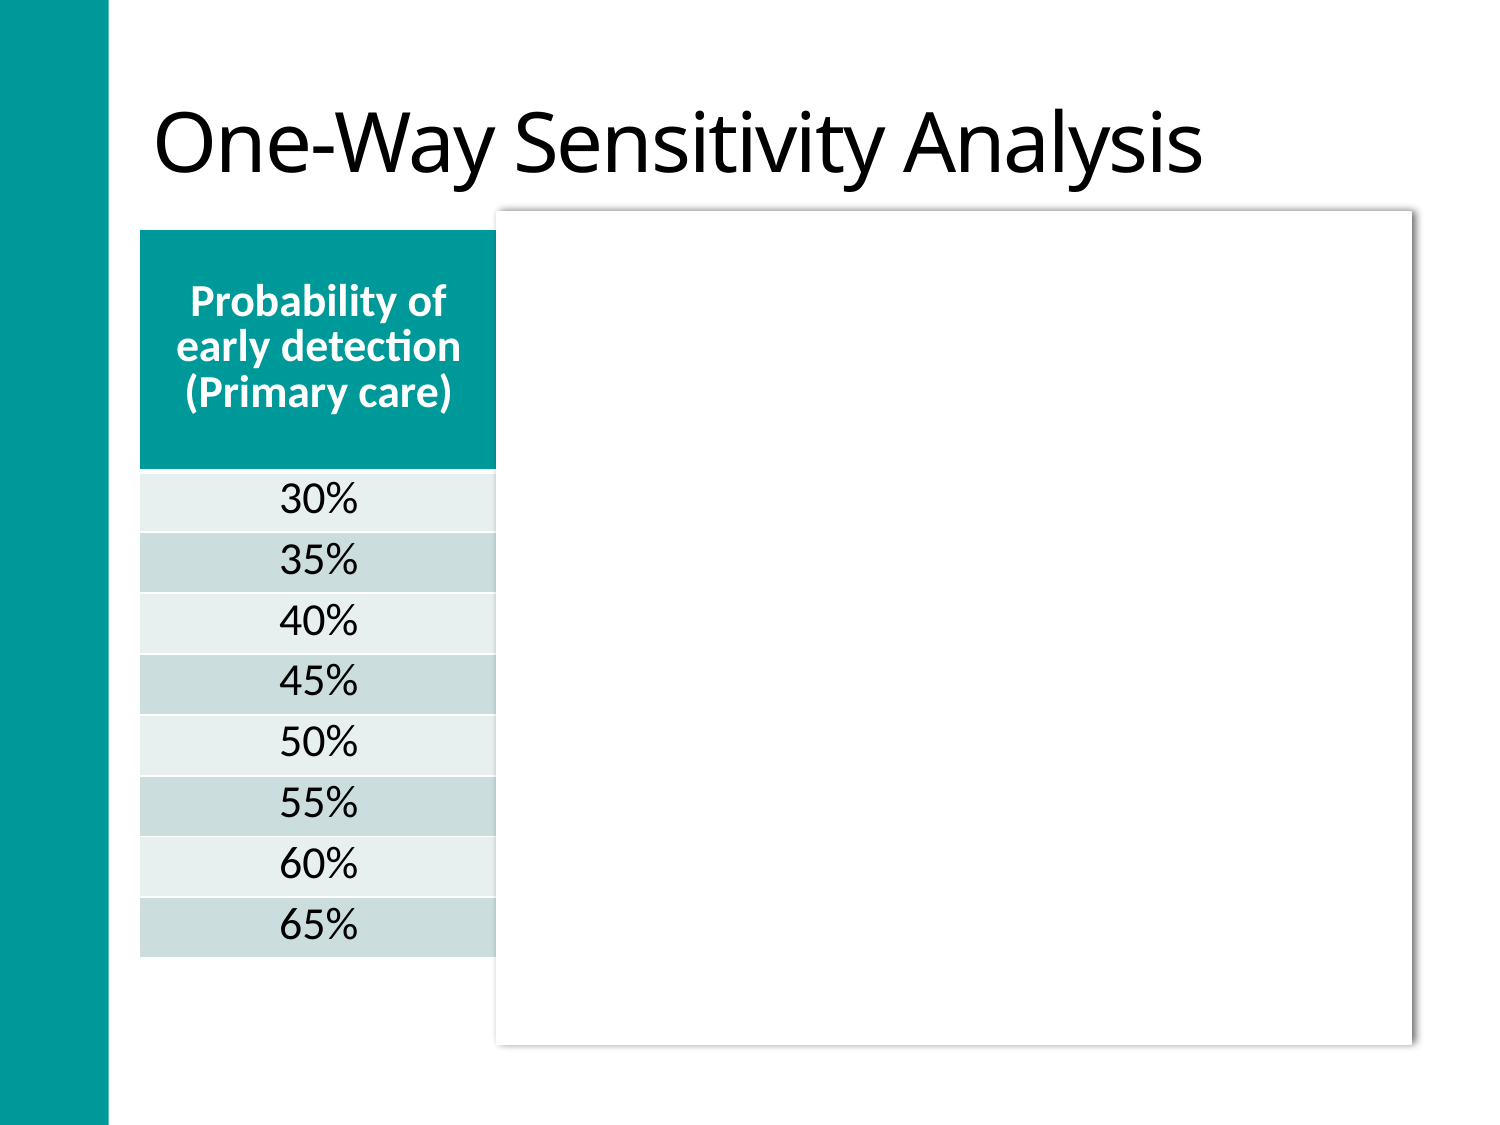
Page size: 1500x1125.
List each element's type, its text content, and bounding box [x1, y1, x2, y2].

table_cell 40% [140, 594, 493, 653]
table_cell 35% [140, 533, 493, 592]
table_cell 30% [140, 474, 493, 531]
table_cell 65% [140, 898, 493, 957]
table_cell 50% [140, 716, 493, 775]
table_cell 55% [140, 777, 493, 836]
title One-Way Sensitivity Analysis [137, 45, 1388, 233]
table_header Probability of early detection (Primary care) [140, 230, 493, 469]
table_cell 60% [140, 837, 493, 896]
table_cell 45% [140, 655, 493, 714]
text_box [496, 211, 1412, 1045]
